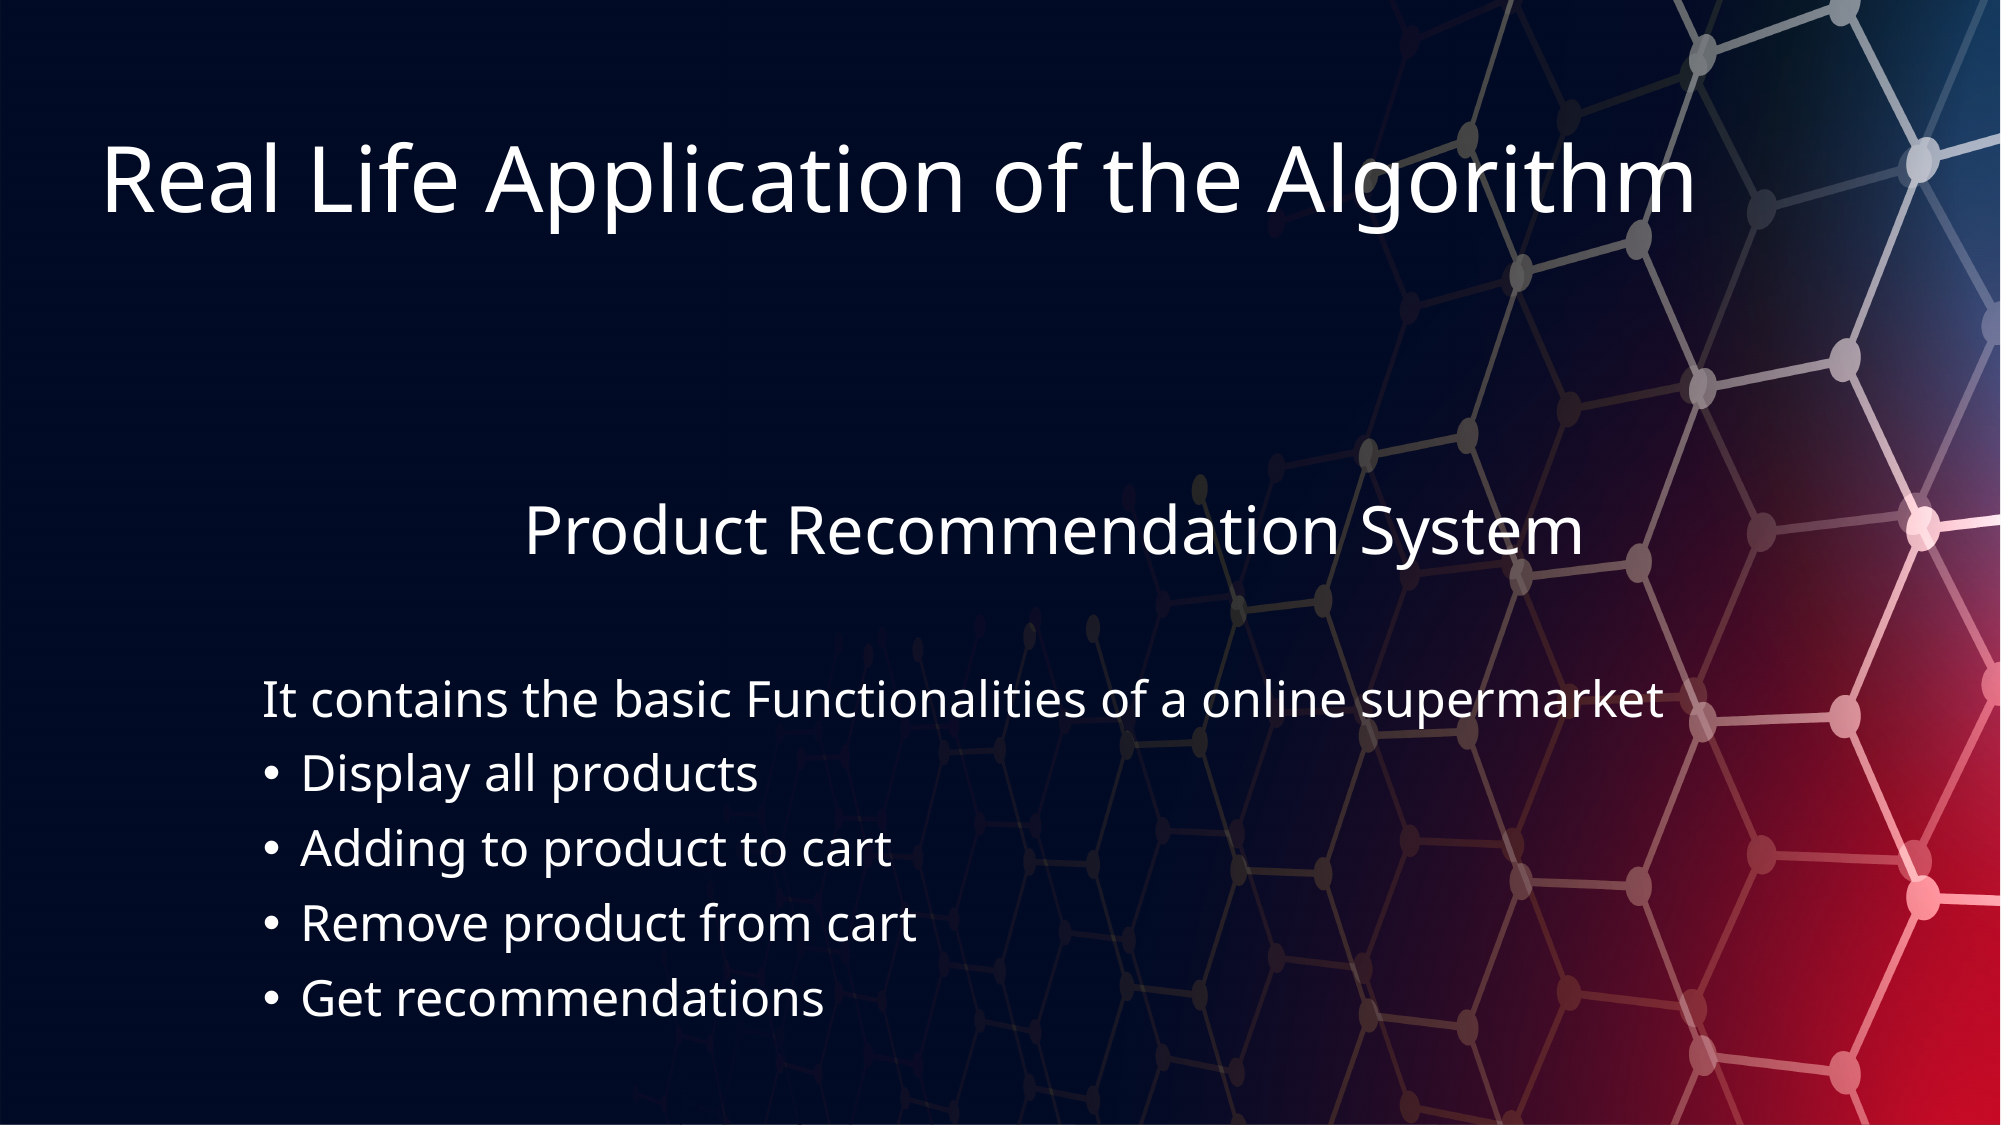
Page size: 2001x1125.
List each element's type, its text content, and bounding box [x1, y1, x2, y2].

list Product Recommendation System It contains the basic Functionalities of a online supermarket Display all products Adding to product to cart Remove product from cart Get recommendations [247, 489, 1863, 1125]
picture [0, 0, 2001, 1125]
title Real Life Application of the Algorithm [84, 59, 1943, 307]
